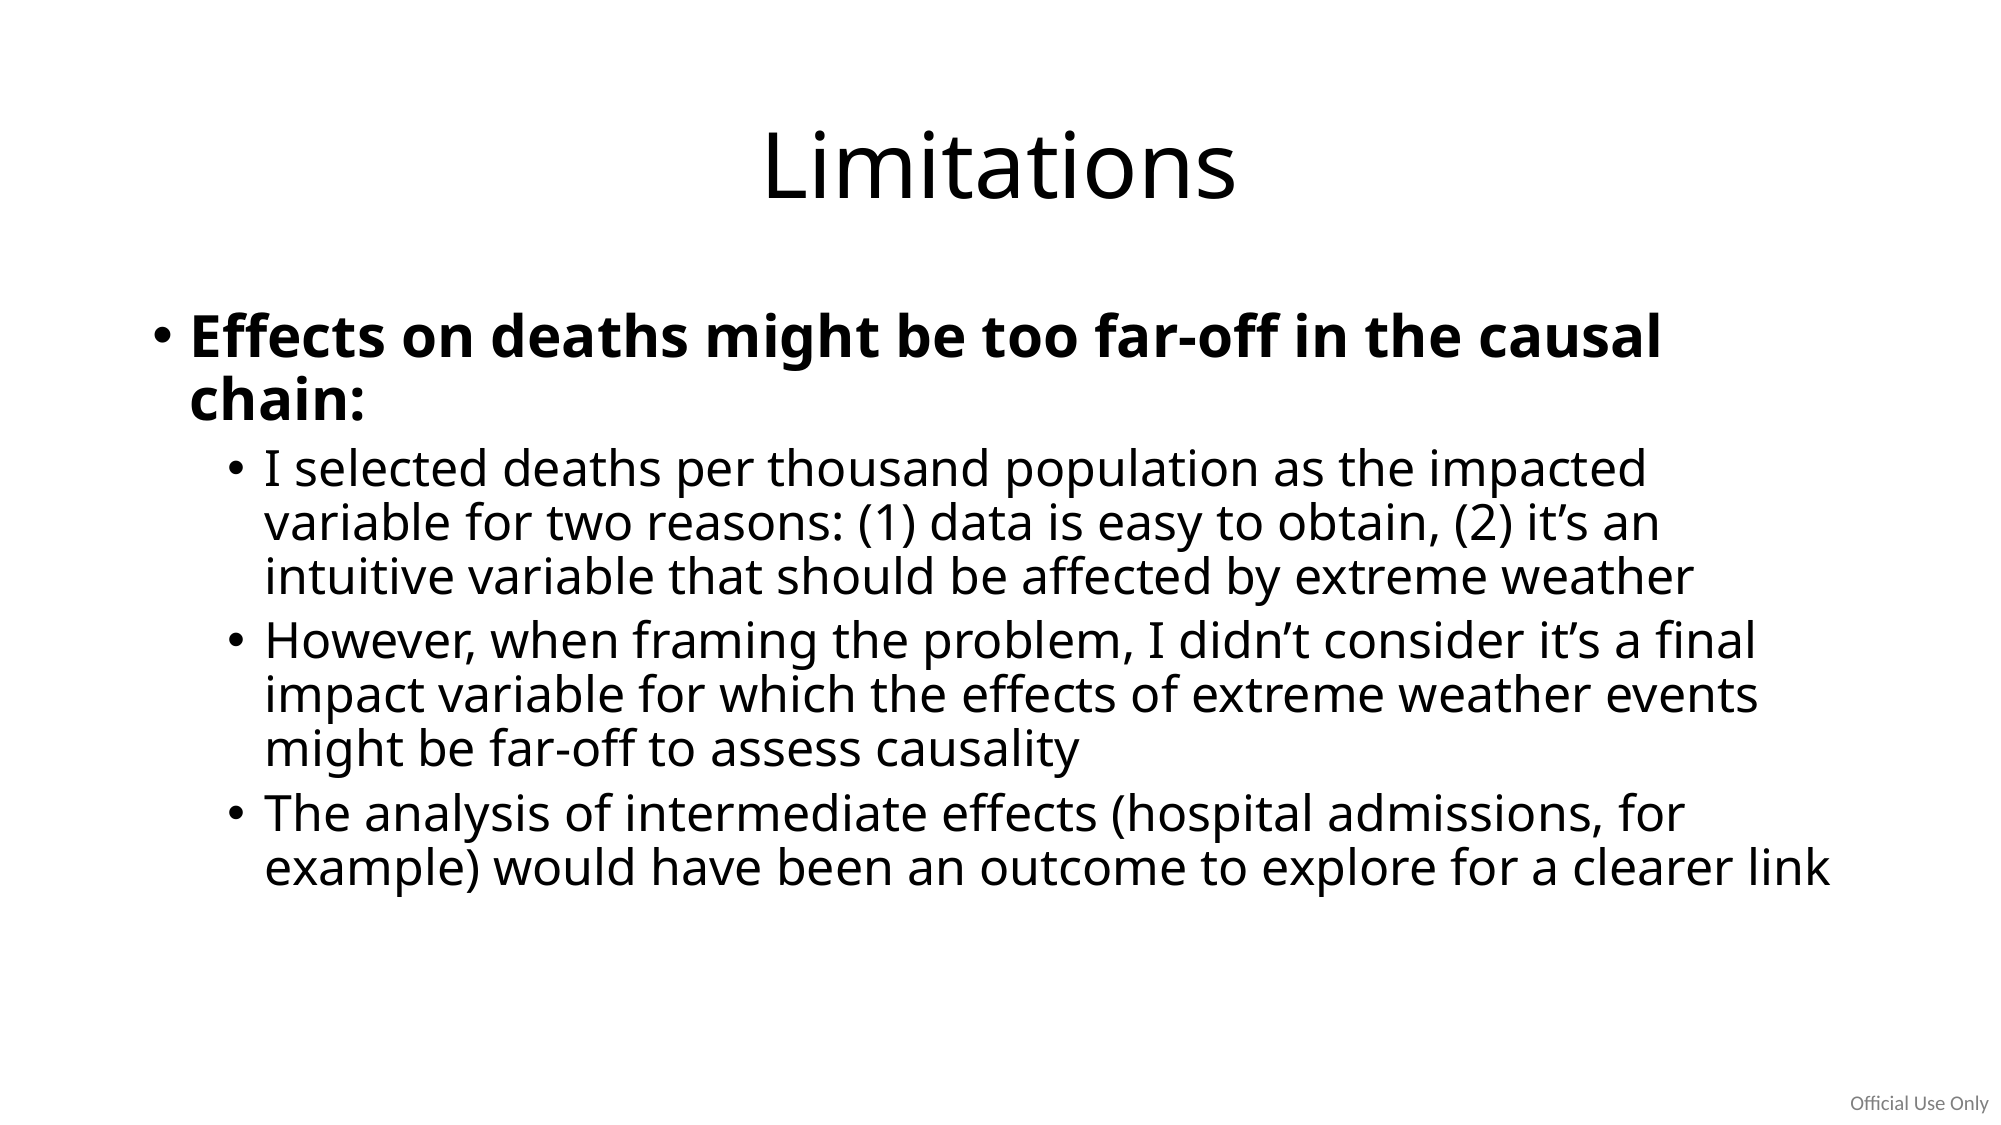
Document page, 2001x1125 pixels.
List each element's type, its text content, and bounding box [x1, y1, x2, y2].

title Limitations [137, 59, 1863, 278]
list Effects on deaths might be too far-off in the causal chain: I selected deaths per thousand population as the impacted variable for two reasons: (1) data is easy to obtain, (2) it’s an intuitive variable that should be affected by extreme weather However, when framing the problem, I didn’t consider it’s a final impact variable for which the effects of extreme weather events might be far-off to assess causality The analysis of intermediate effects (hospital admissions, for example) would have been an outcome to explore for a clearer link [137, 299, 1863, 1014]
